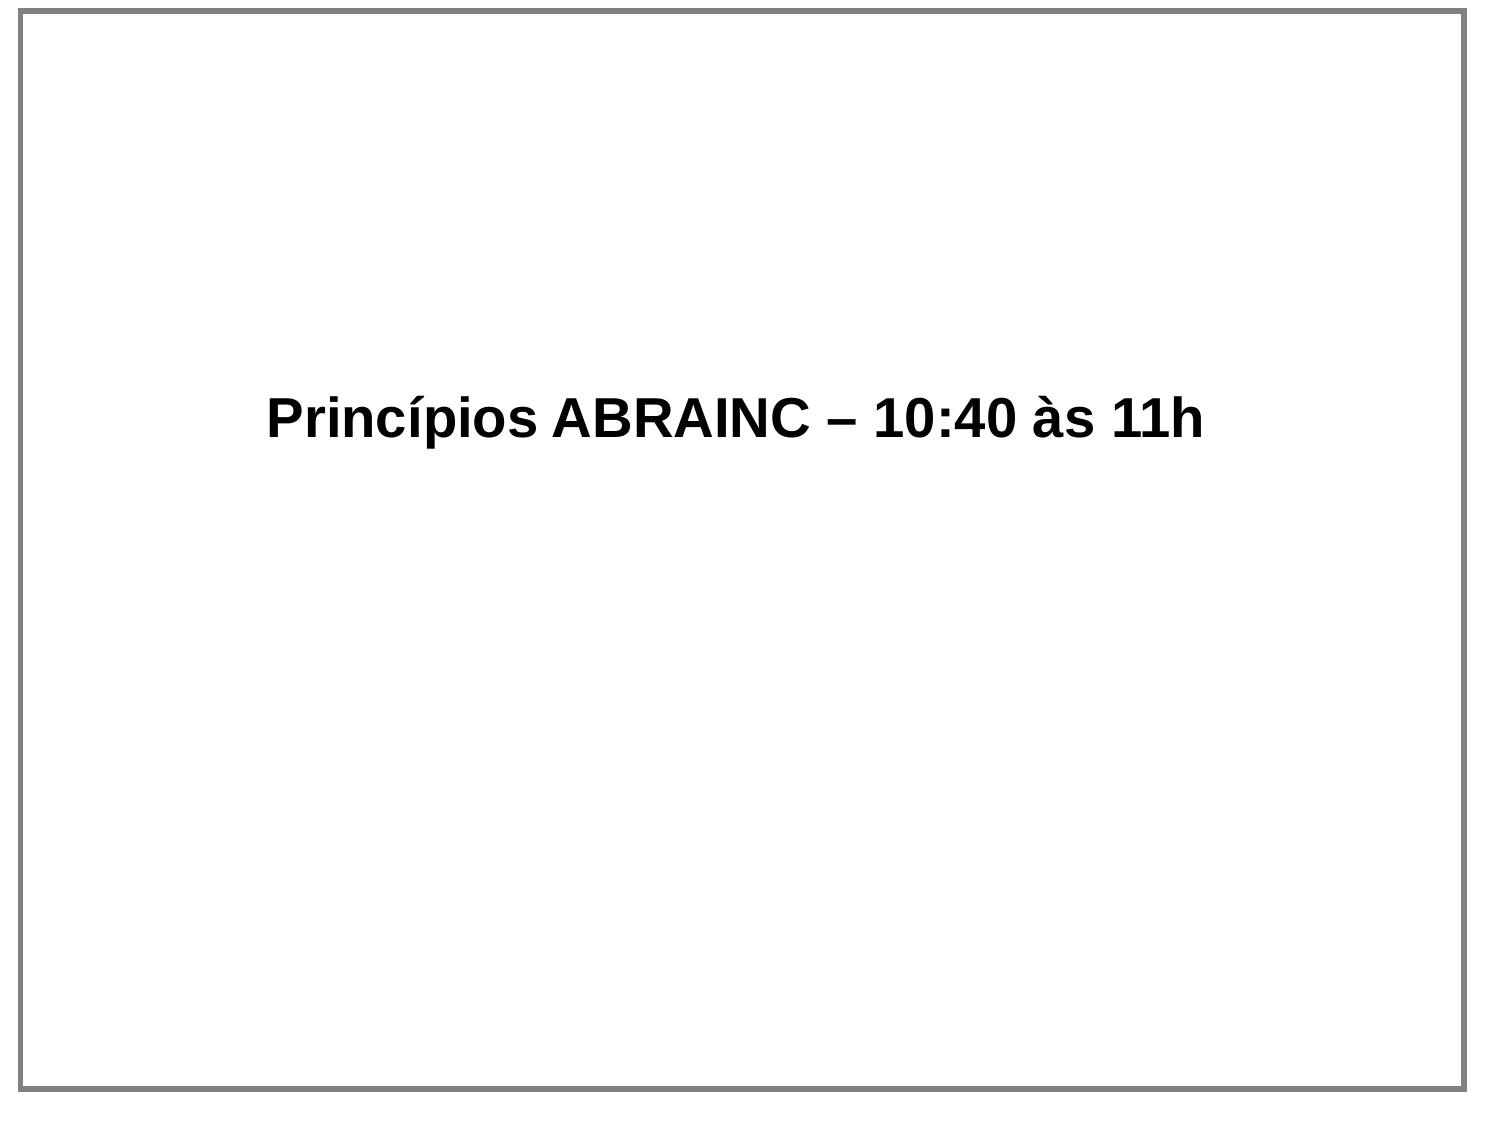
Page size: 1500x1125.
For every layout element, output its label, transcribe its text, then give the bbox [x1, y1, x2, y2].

text_box Princípios ABRAINC – 10:40 às 11h [104, 124, 1368, 457]
text_box [20, 10, 1465, 1089]
